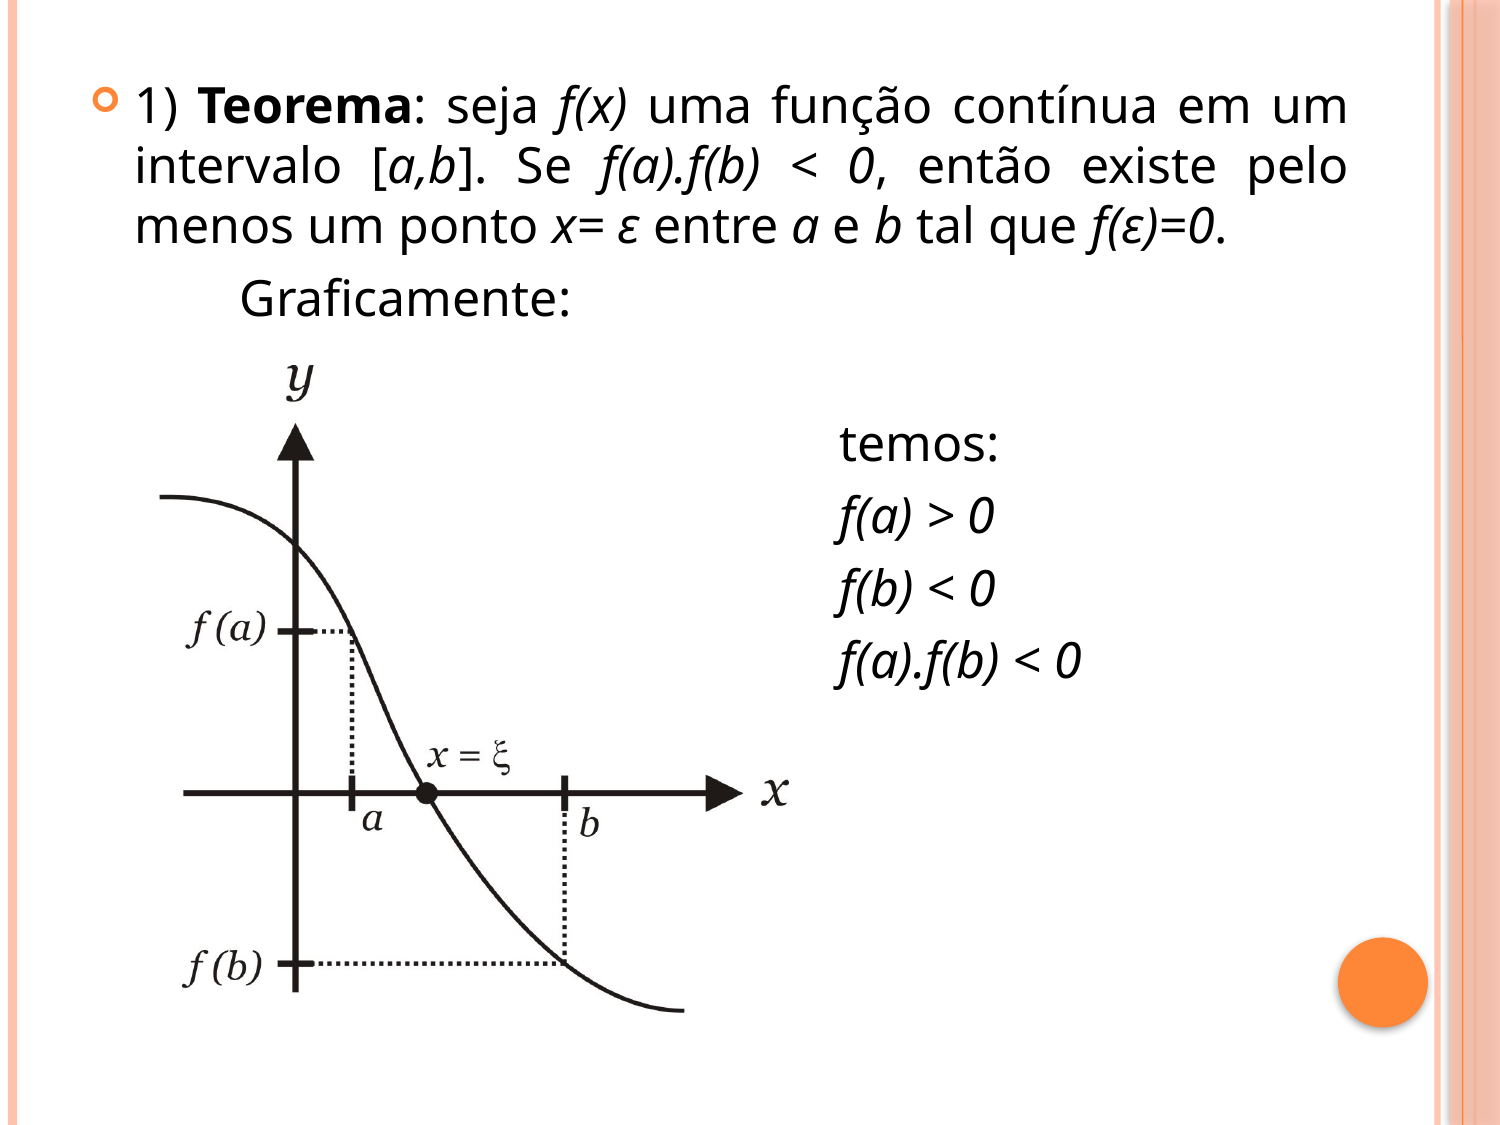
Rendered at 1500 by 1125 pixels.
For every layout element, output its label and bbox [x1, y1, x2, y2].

picture [158, 364, 789, 1014]
